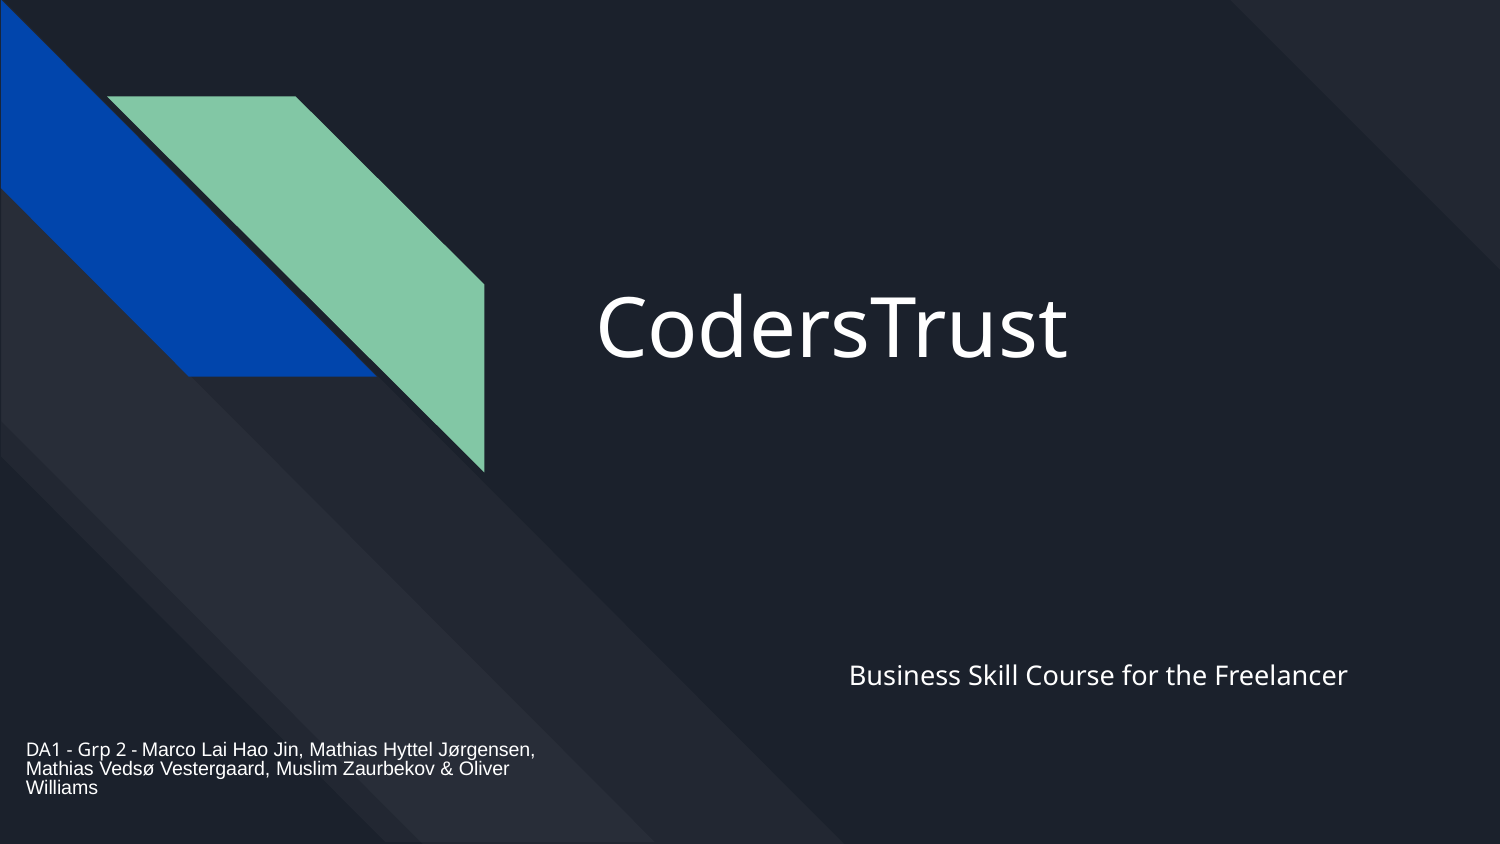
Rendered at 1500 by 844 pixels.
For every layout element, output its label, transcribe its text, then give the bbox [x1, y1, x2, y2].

subtitle DA1 - Grp 2 - Marco Lai Hao Jin, Mathias Hyttel Jørgensen, Mathias Vedsø Vestergaard, Muslim Zaurbekov & Oliver Williams [10, 726, 581, 810]
subtitle Business Skill Course for the Freelancer [833, 643, 1404, 727]
title CodersTrust [580, 258, 1404, 518]
